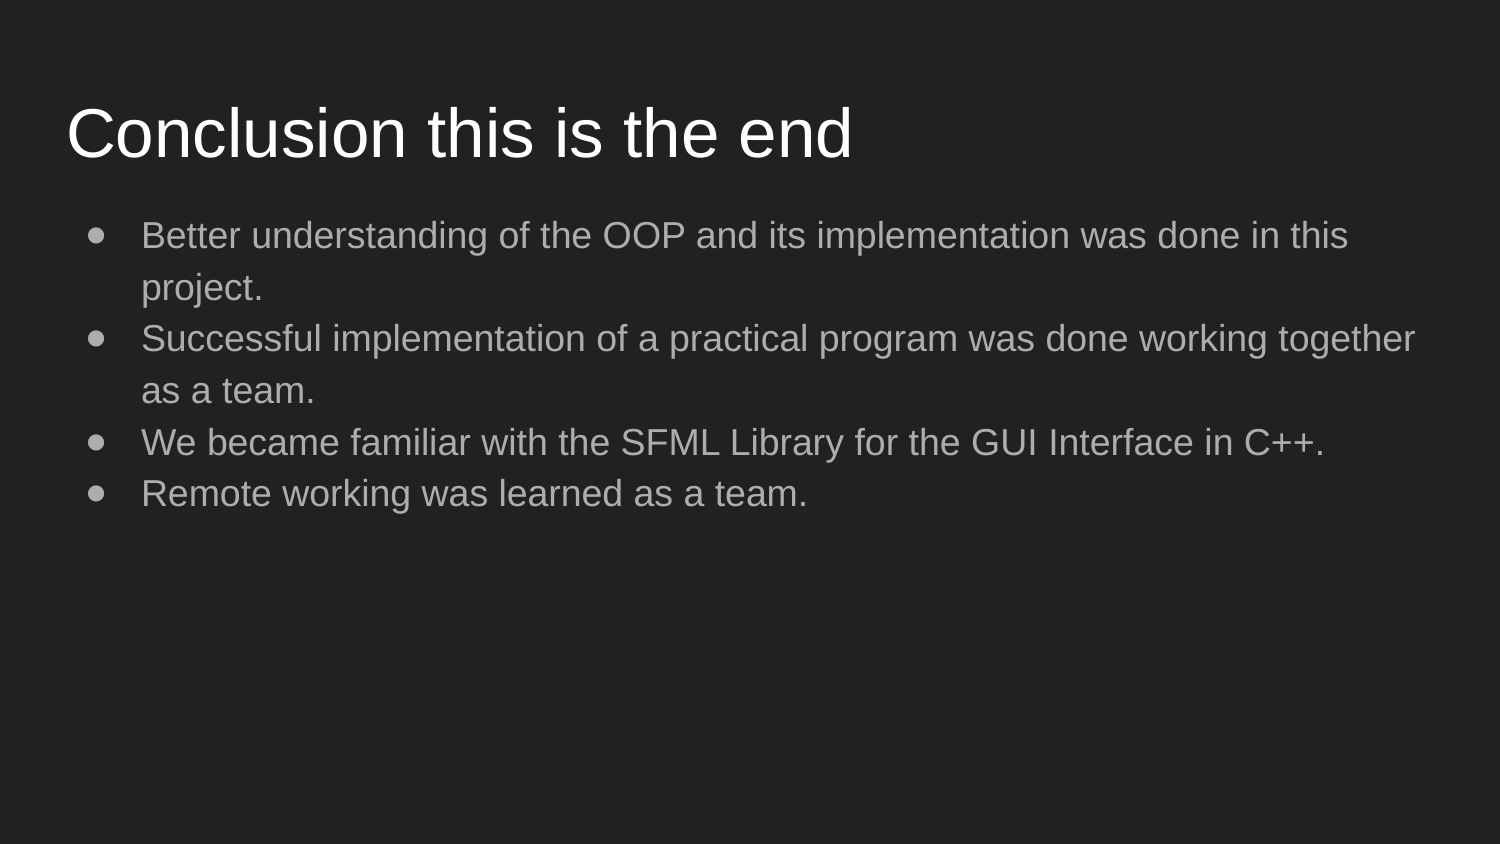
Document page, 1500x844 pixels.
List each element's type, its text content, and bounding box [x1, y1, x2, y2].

list Better understanding of the OOP and its implementation was done in this project. Successful implementation of a practical program was done working together as a team. We became familiar with the SFML Library for the GUI Interface in C++. Remote working was learned as a team. [51, 189, 1449, 750]
title Conclusion this is the end [51, 72, 1449, 176]
